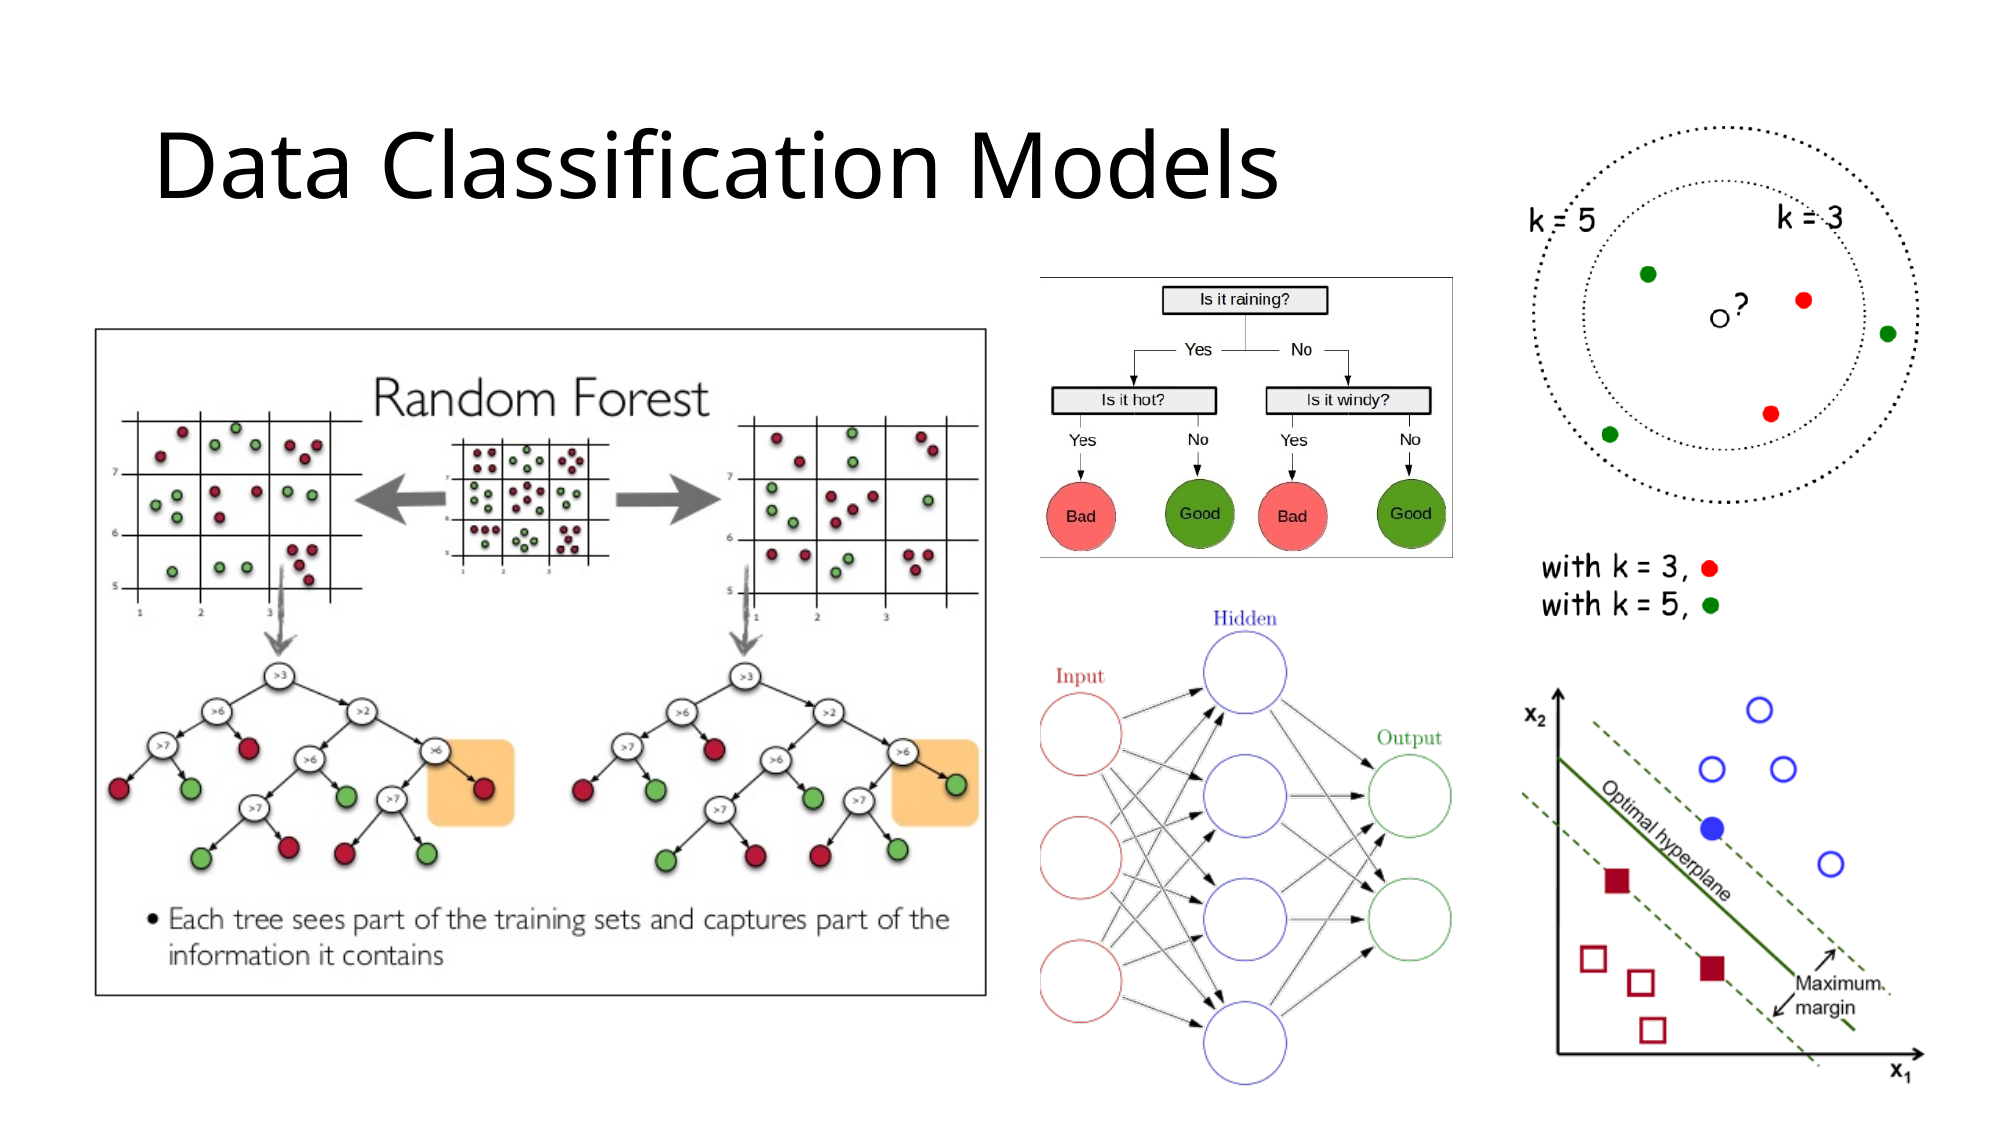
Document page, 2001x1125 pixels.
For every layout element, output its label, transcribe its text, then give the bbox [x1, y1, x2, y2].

picture [1522, 118, 1927, 628]
title Data Classification Models [137, 59, 1863, 278]
picture [42, 277, 1453, 1106]
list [1040, 277, 1453, 558]
picture [1522, 685, 1927, 1085]
